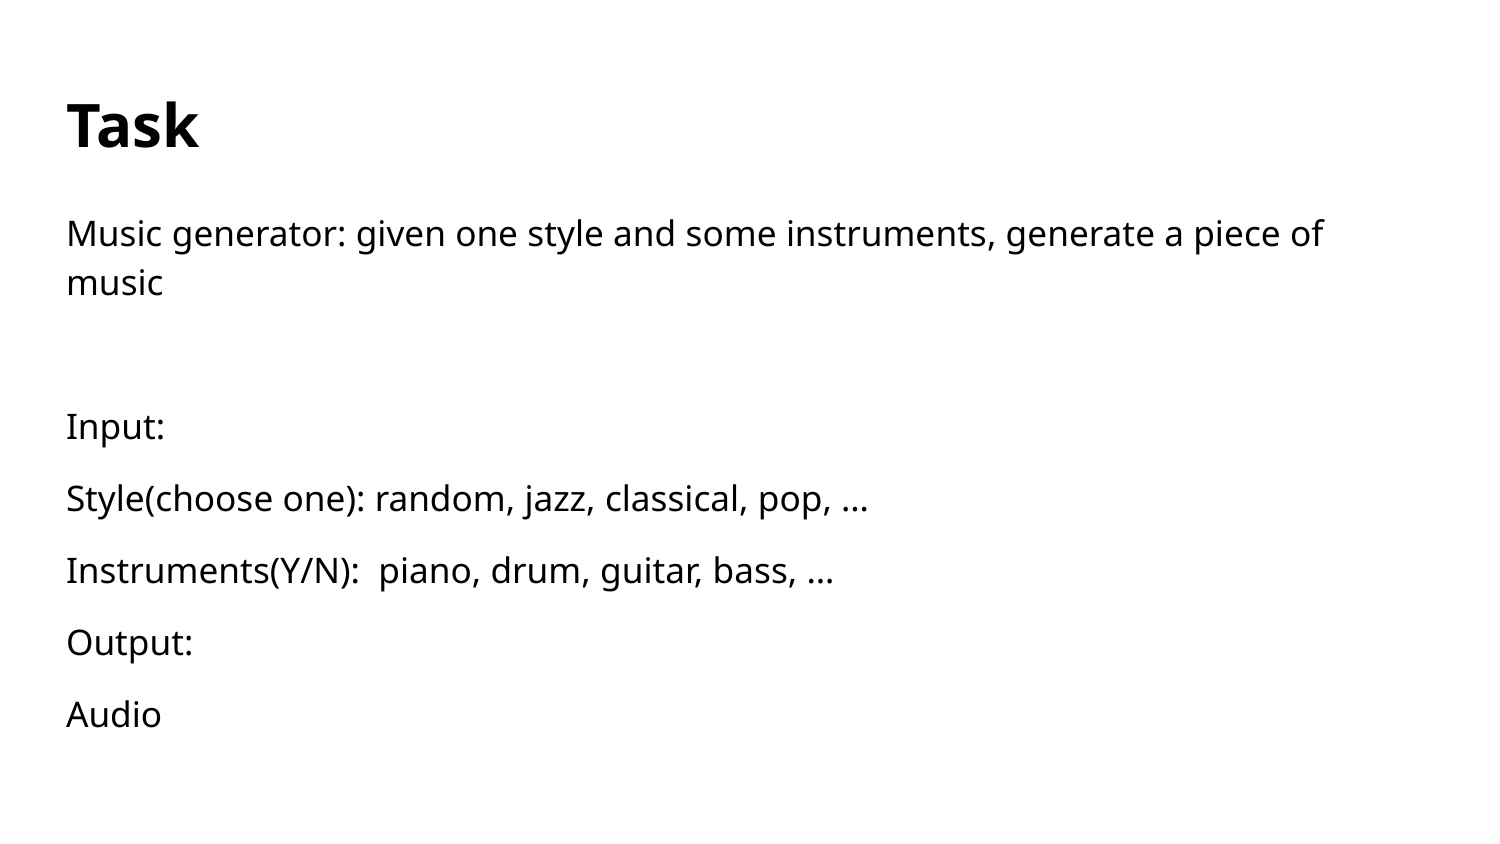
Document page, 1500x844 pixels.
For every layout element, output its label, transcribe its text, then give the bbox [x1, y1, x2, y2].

list Music generator: given one style and some instruments, generate a piece of music Input: Style(choose one): random, jazz, classical, pop, … Instruments(Y/N): piano, drum, guitar, bass, … Output: Audio [51, 190, 1426, 750]
title Task [51, 72, 1449, 176]
